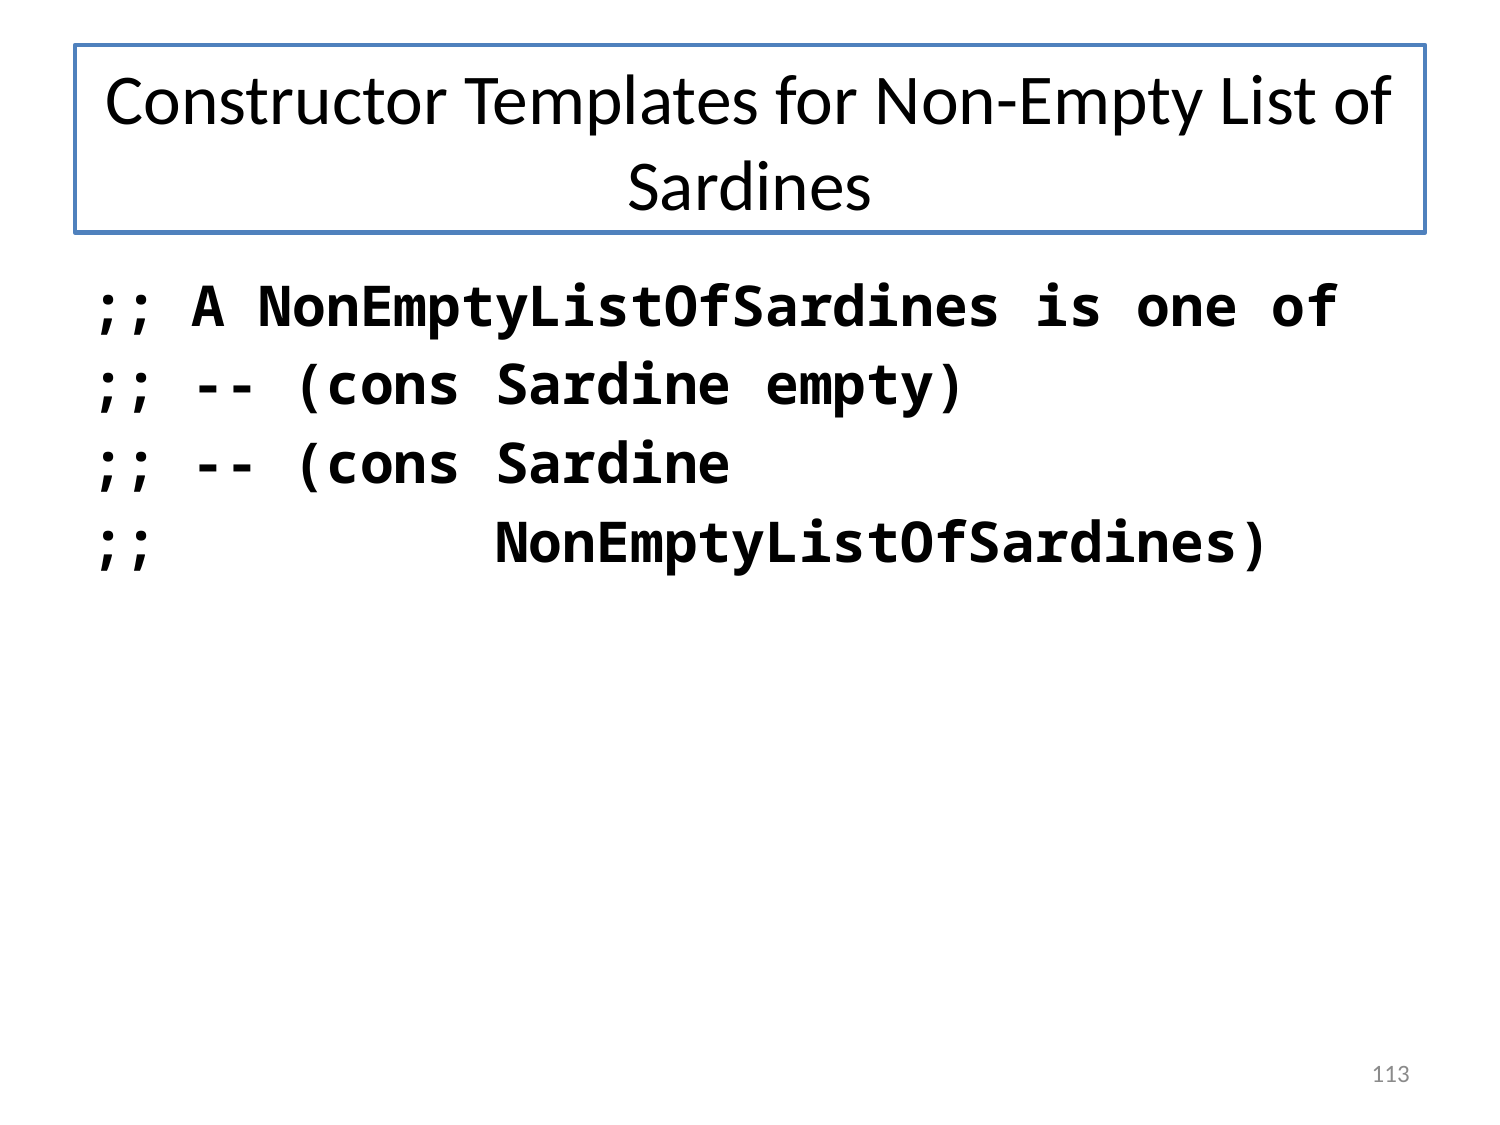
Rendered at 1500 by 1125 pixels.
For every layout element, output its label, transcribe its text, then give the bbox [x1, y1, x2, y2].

title Constructor Templates for Non-Empty List of Sardines [73, 43, 1427, 235]
list ;; A NonEmptyListOfSardines is one of ;; -- (cons Sardine empty) ;; -- (cons Sardine ;; NonEmptyListOfSardines) [75, 262, 1425, 1005]
slide_number 113 [1074, 1042, 1425, 1103]
